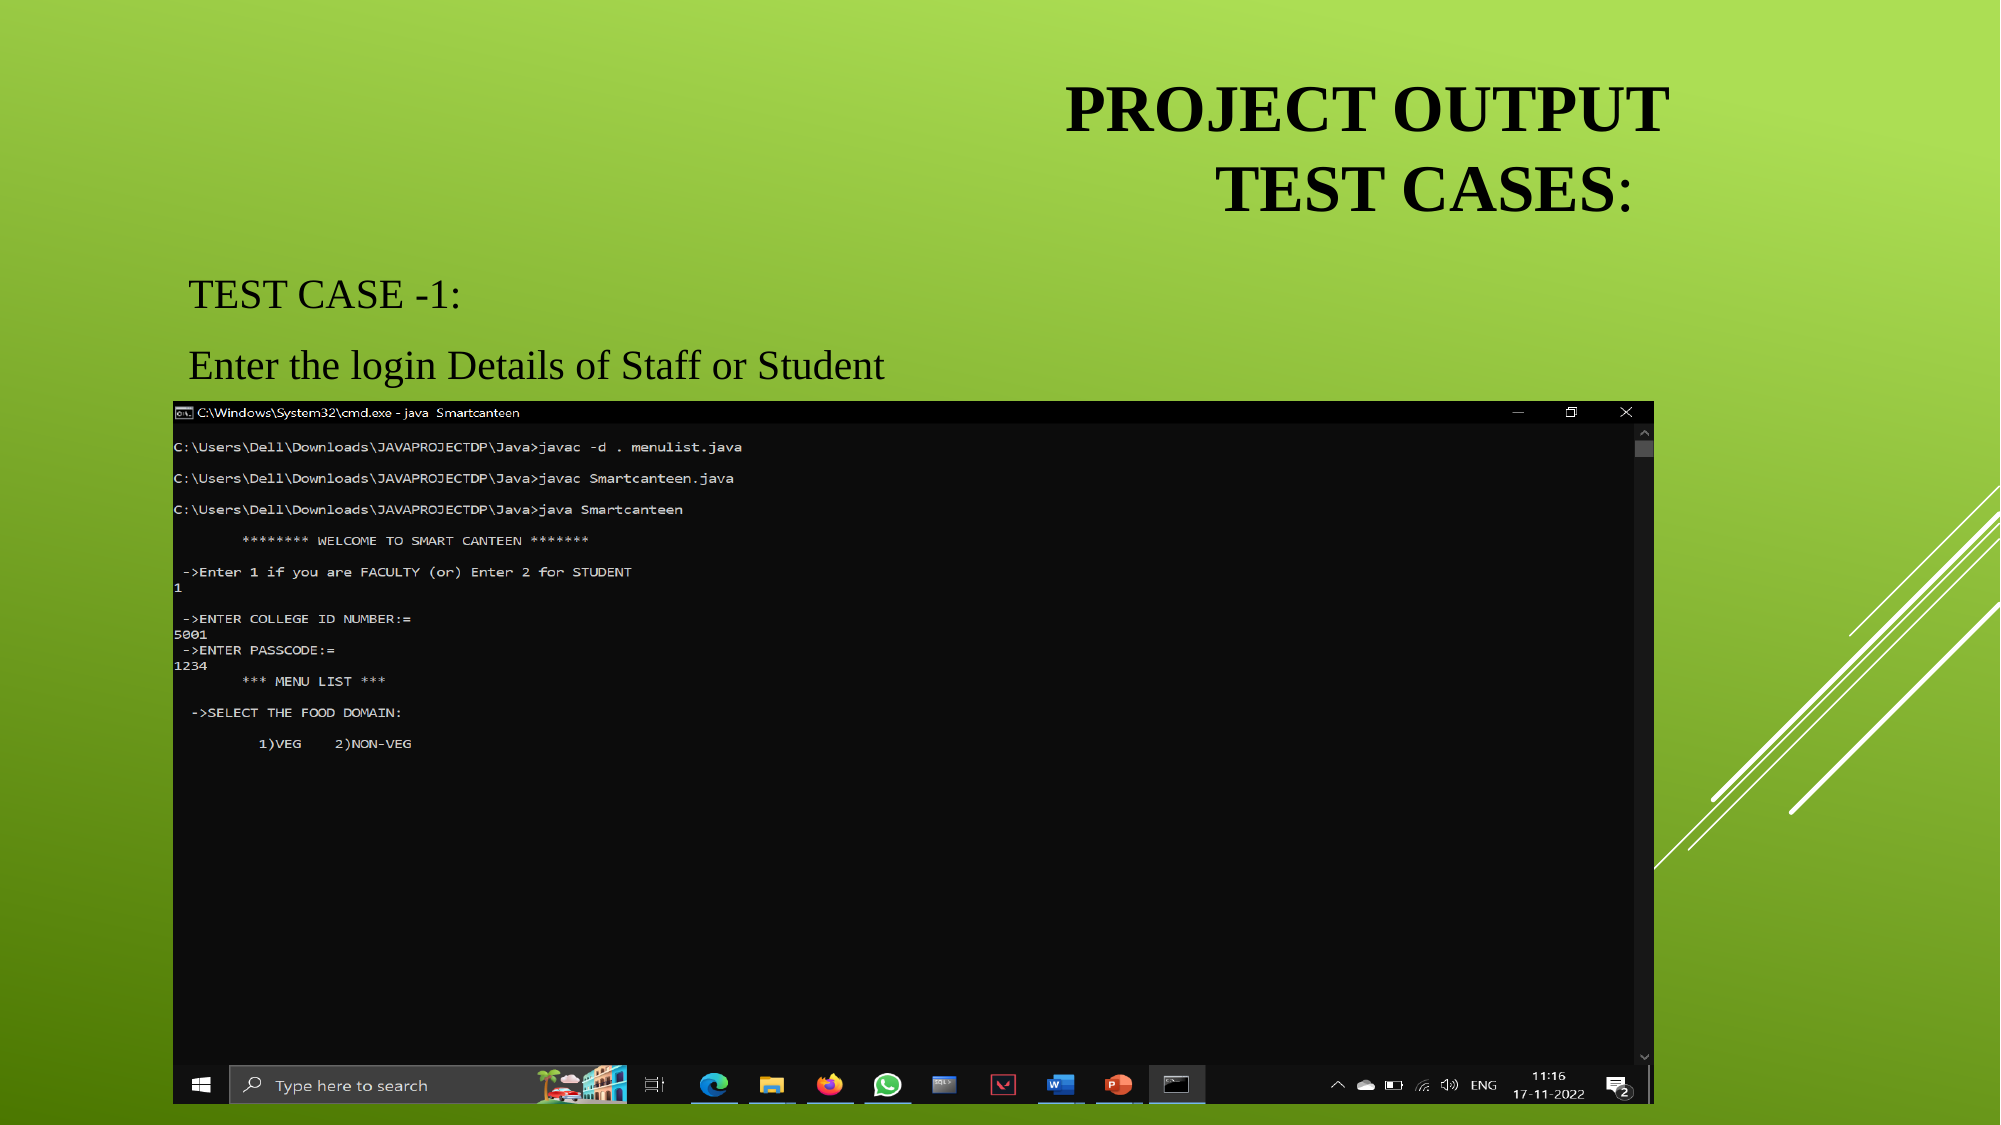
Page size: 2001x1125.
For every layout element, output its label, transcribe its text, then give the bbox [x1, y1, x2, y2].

picture [173, 401, 1654, 1105]
title PROJECT OUTPUT Test cases: [300, 21, 1700, 233]
list TEST CASE -1: Enter the login Details of Staff or Student [173, 233, 1730, 563]
